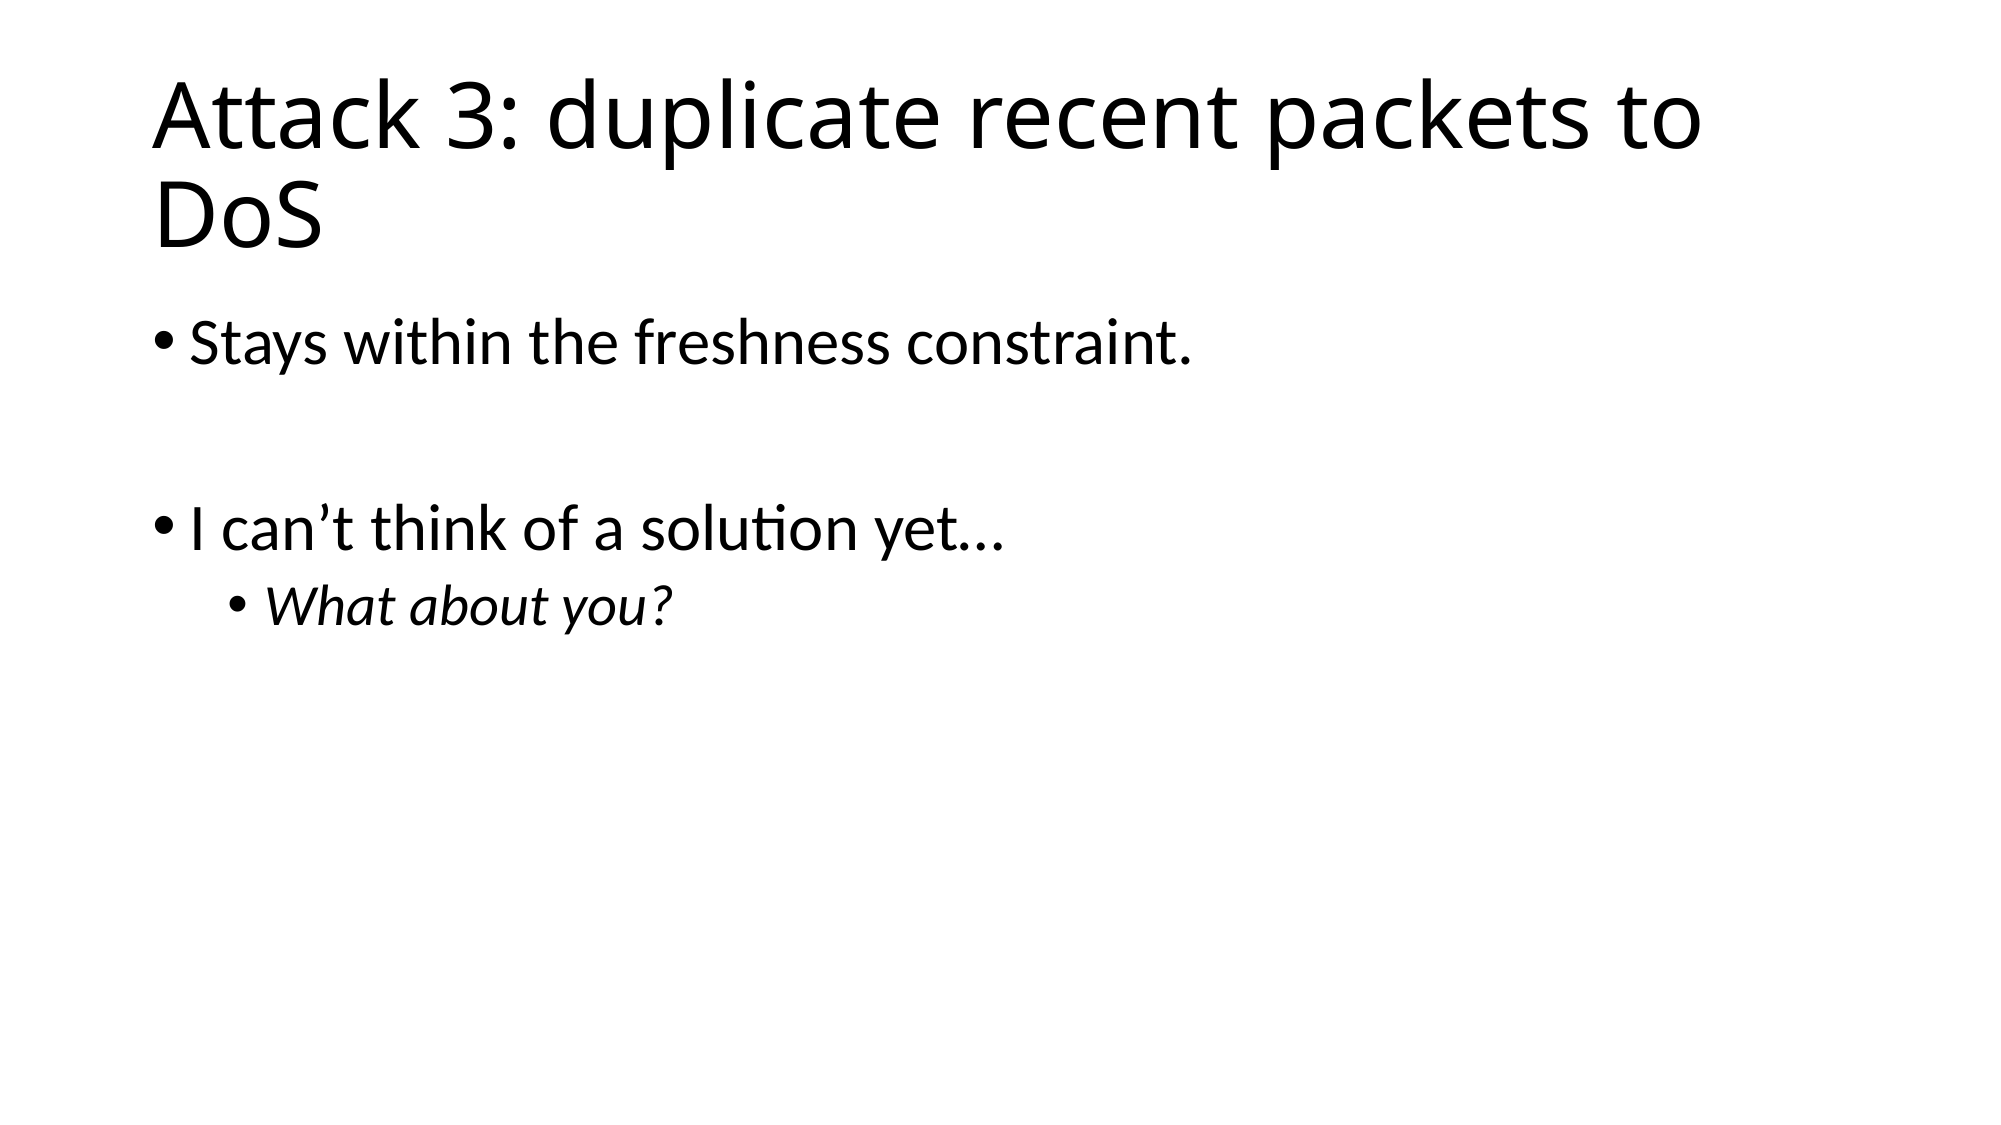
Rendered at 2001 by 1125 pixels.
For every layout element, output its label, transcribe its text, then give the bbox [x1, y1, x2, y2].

title Attack 3: duplicate recent packets to DoS [137, 59, 1863, 278]
list Stays within the freshness constraint. I can’t think of a solution yet… What about you? [137, 299, 1863, 1014]
